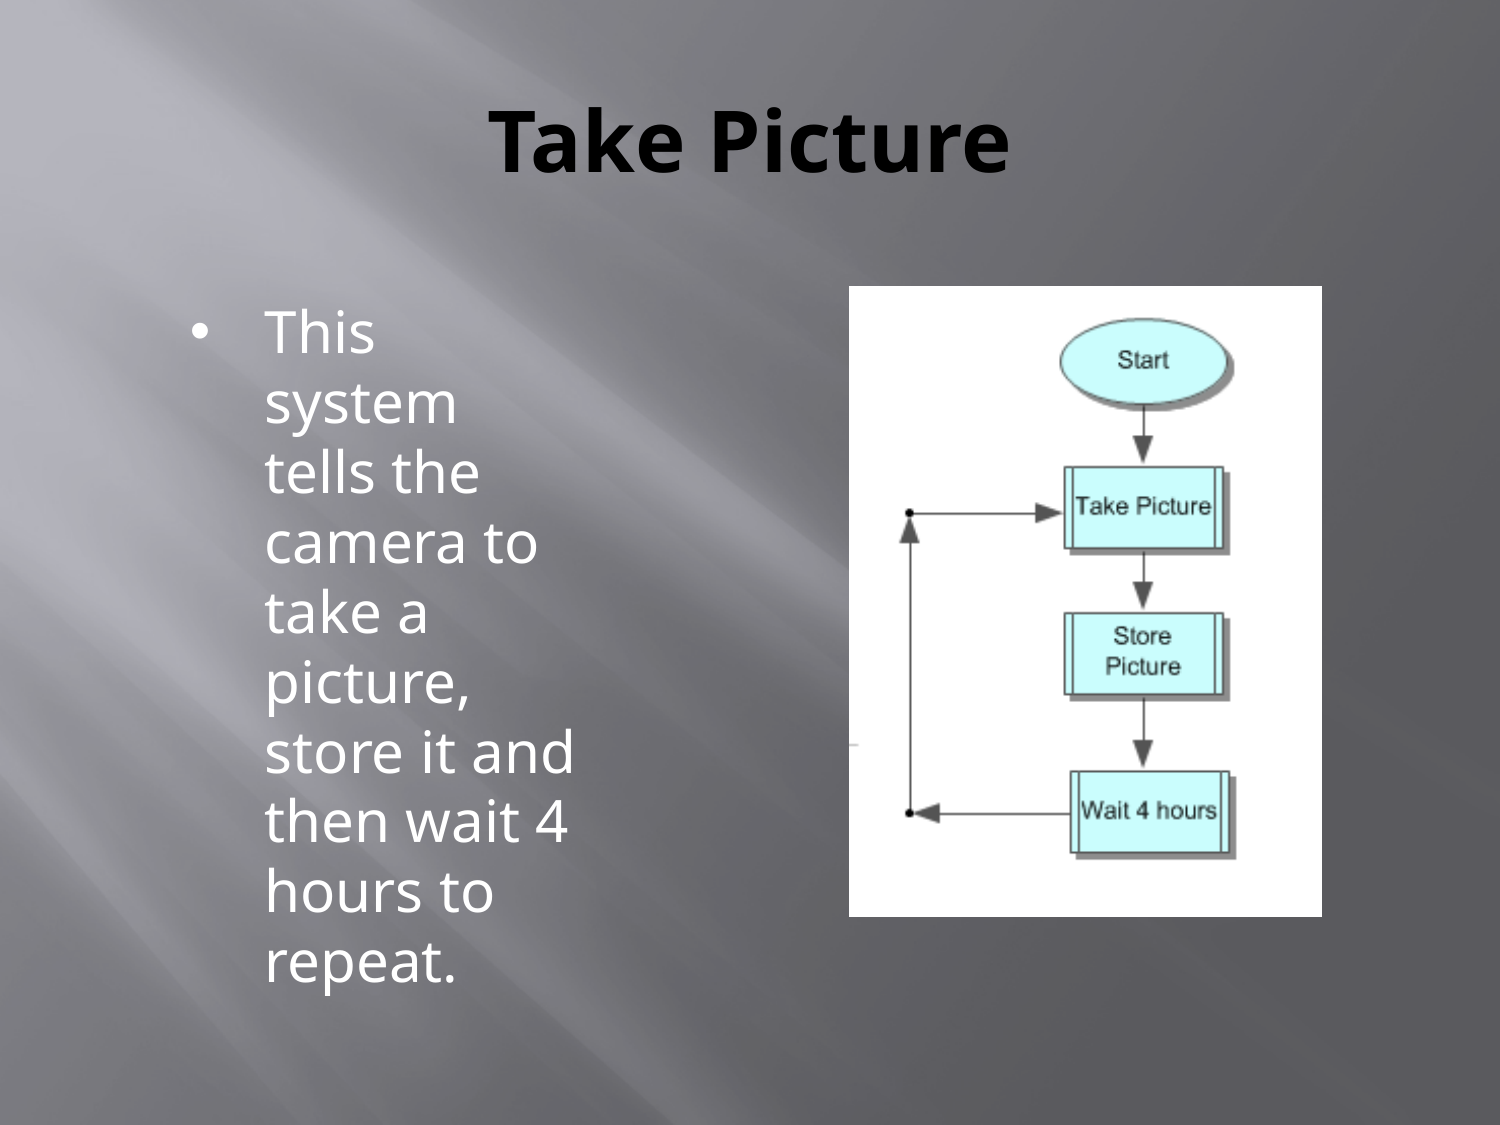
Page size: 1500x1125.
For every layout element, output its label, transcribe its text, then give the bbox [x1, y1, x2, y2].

text_box This system tells the camera to take a picture, store it and then wait 4 hours to repeat. [174, 287, 600, 1002]
title Take Picture [75, 45, 1425, 233]
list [849, 286, 1323, 917]
